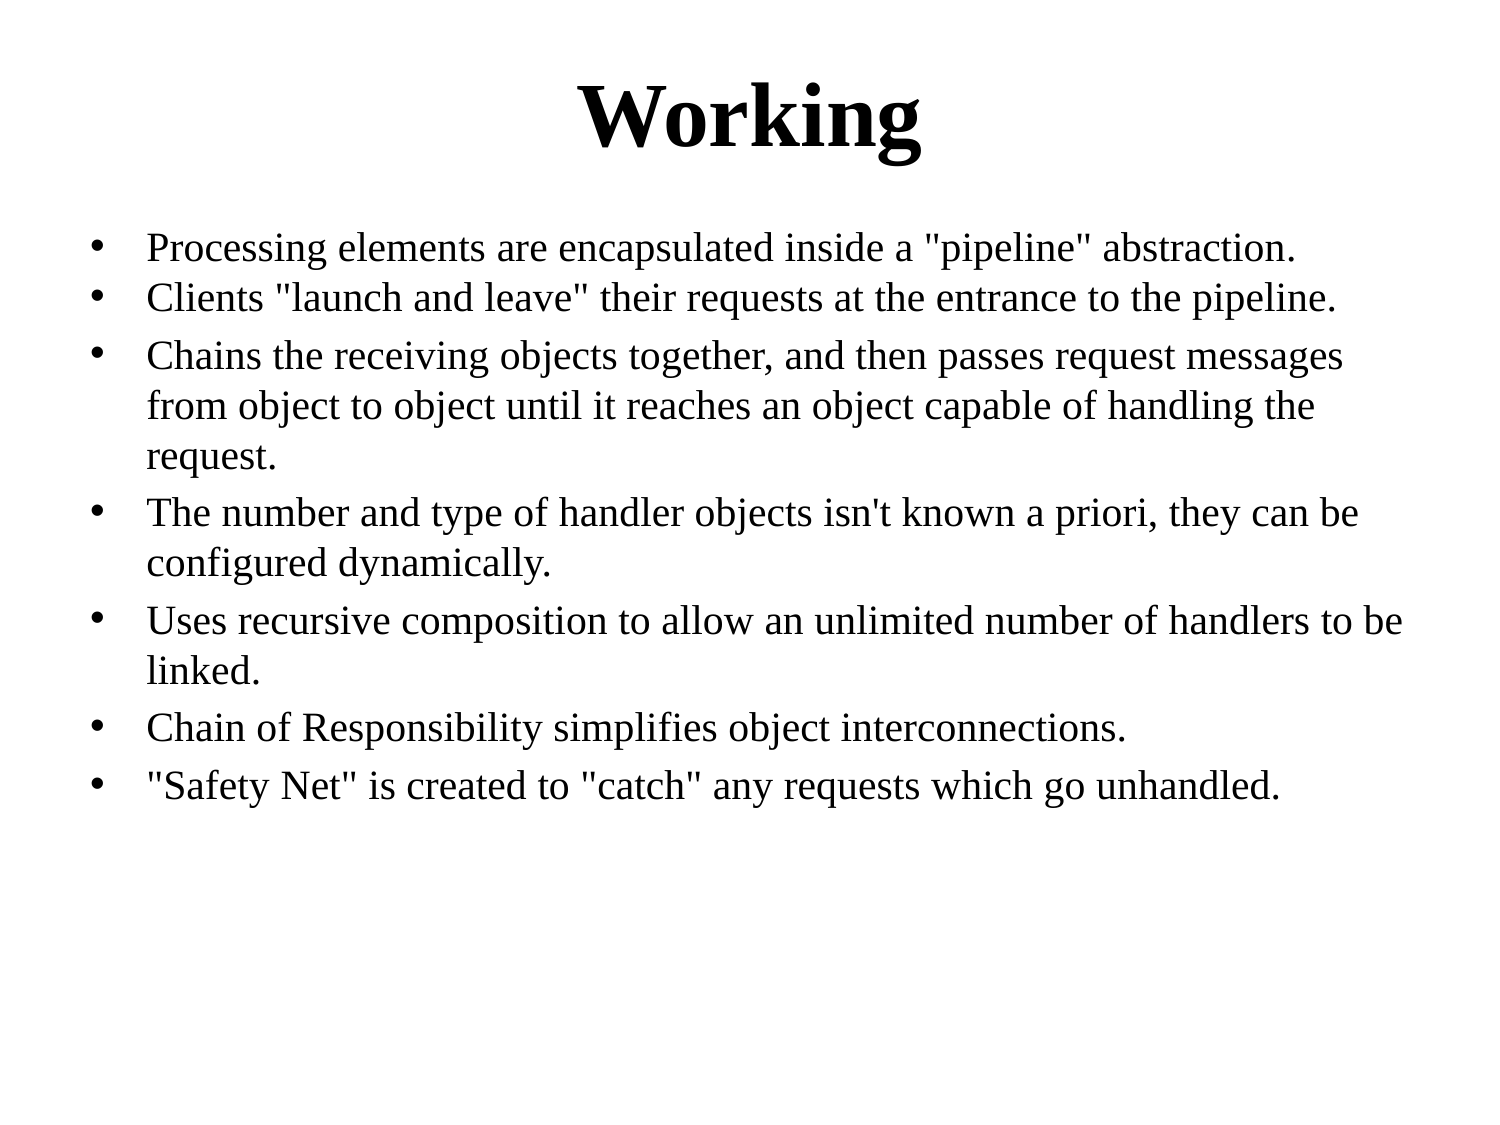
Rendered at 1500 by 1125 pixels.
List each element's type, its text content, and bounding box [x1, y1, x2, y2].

list Processing elements are encapsulated inside a "pipeline" abstraction. Clients "launch and leave" their requests at the entrance to the pipeline. Chains the receiving objects together, and then passes request messages from object to object until it reaches an object capable of handling the request. The number and type of handler objects isn't known a priori, they can be configured dynamically. Uses recursive composition to allow an unlimited number of handlers to be linked. Chain of Responsibility simplifies object interconnections. "Safety Net" is created to "catch" any requests which go unhandled. [75, 212, 1425, 1050]
title Working [75, 45, 1425, 175]
